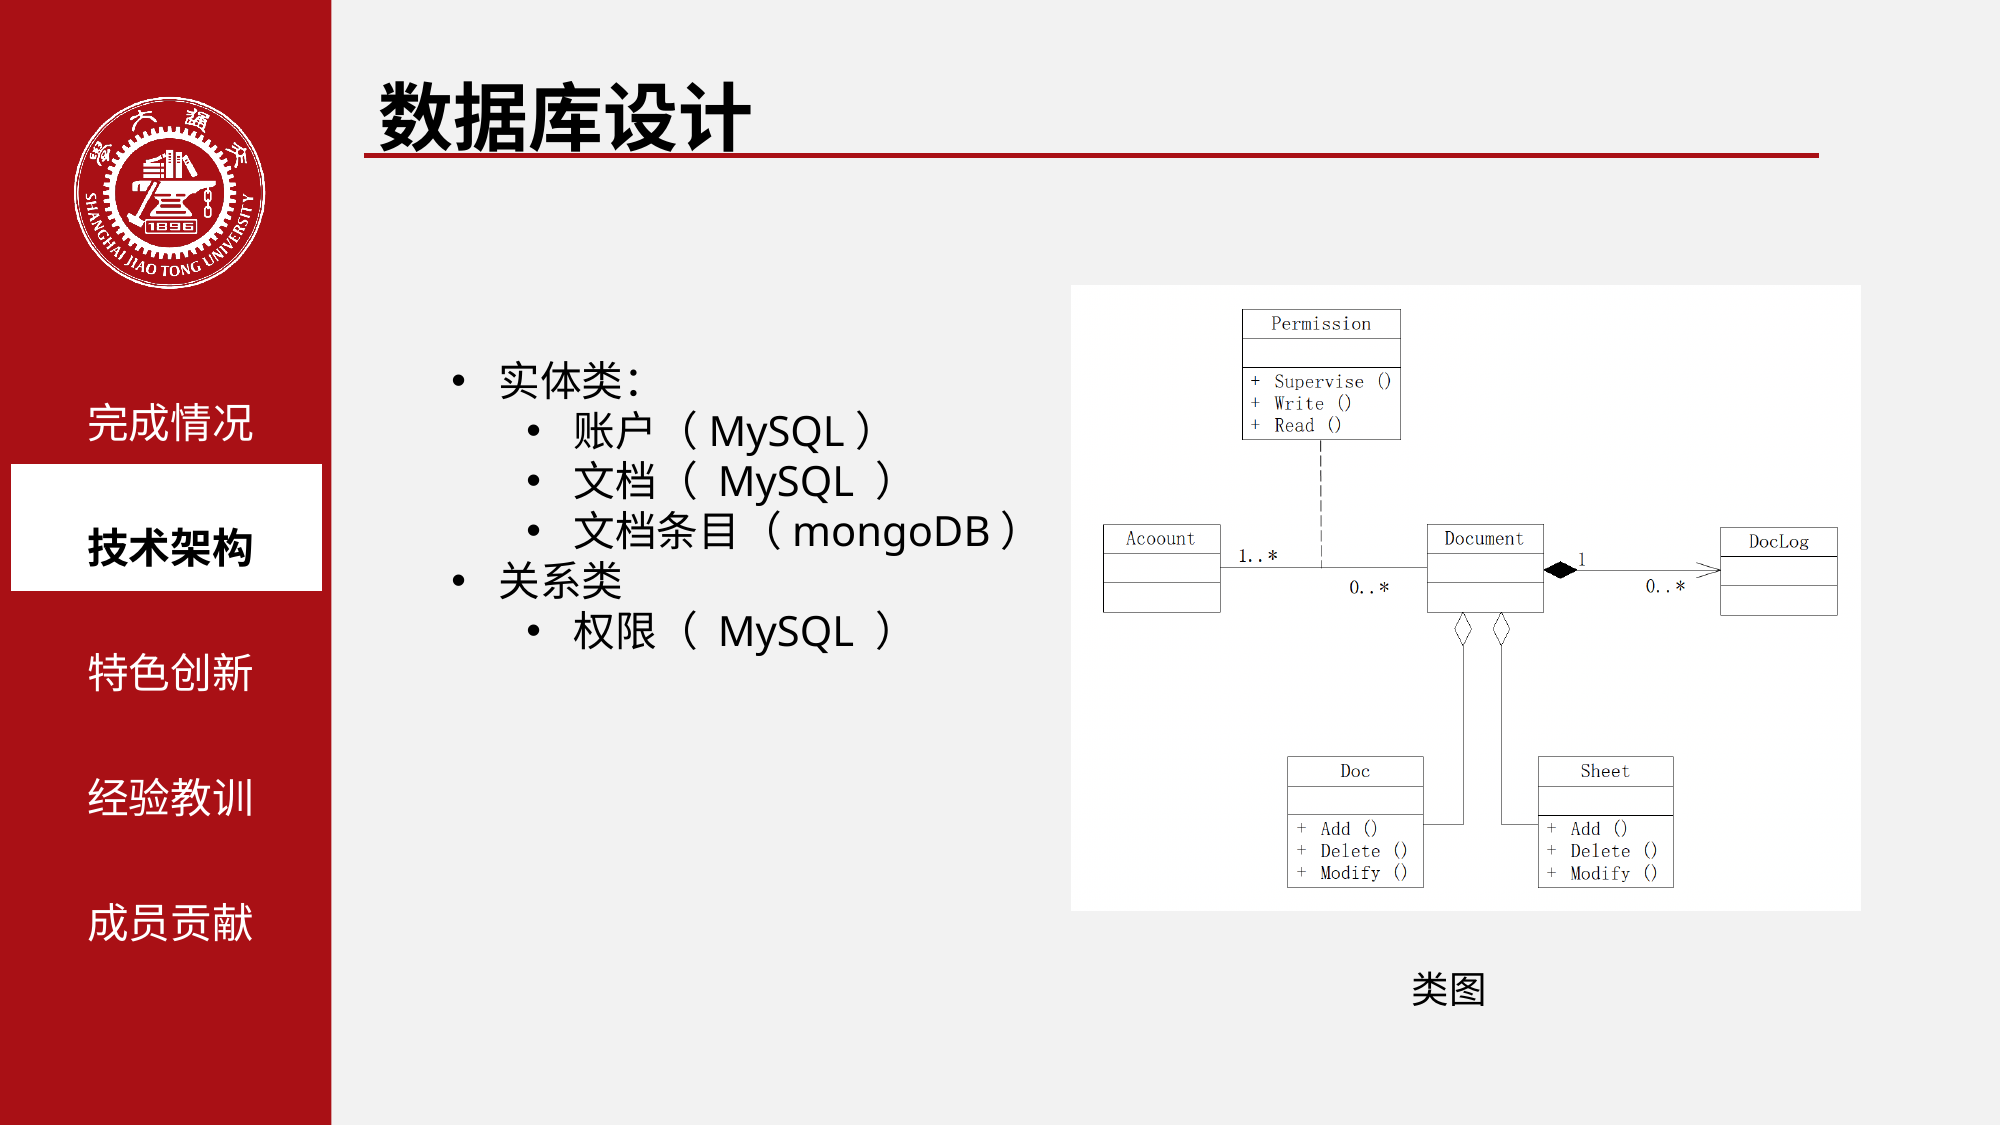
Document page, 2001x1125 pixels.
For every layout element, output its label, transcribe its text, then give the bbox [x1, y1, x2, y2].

text_box 完成情况 技术架构 特色创新 经验教训 成员贡献 [32, 314, 309, 955]
text_box 实体类： 账户（MySQL） 文档（ MySQL ） 文档条目（mongoDB） 关系类 权限（ MySQL ） [436, 347, 1071, 713]
text_box 类图 [1397, 958, 1536, 1019]
picture [36, 92, 295, 294]
picture [1071, 285, 1861, 911]
text_box 数据库设计 [363, 0, 982, 168]
